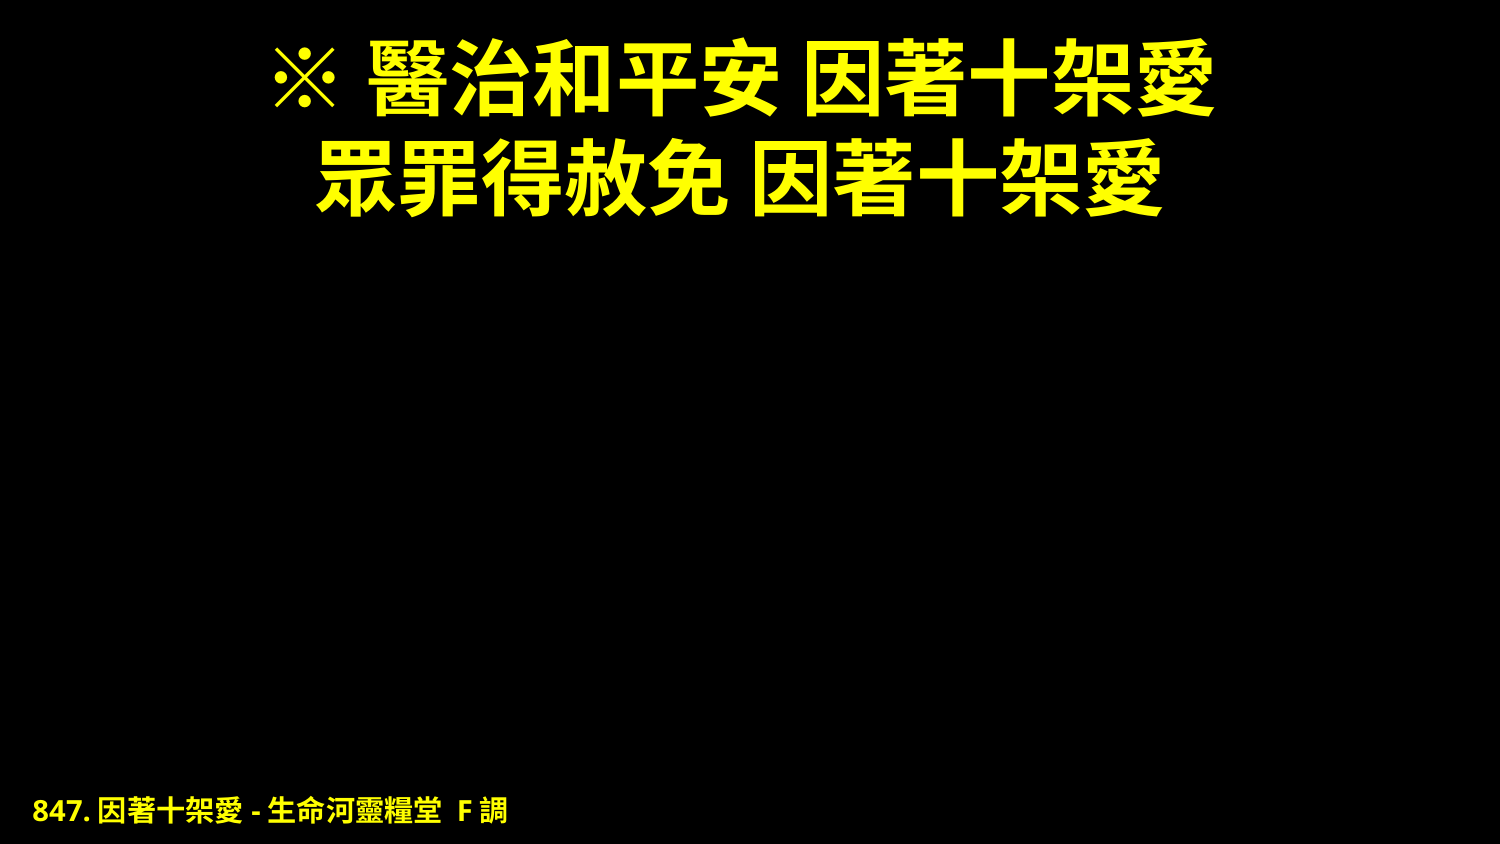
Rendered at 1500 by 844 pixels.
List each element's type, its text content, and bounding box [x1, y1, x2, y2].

title ※醫治和平安 因著十架愛 眾罪得赦免 因著十架愛 [0, 55, 1500, 197]
text_box 847.因著十架愛-生命河靈糧堂 F調 [17, 784, 656, 835]
